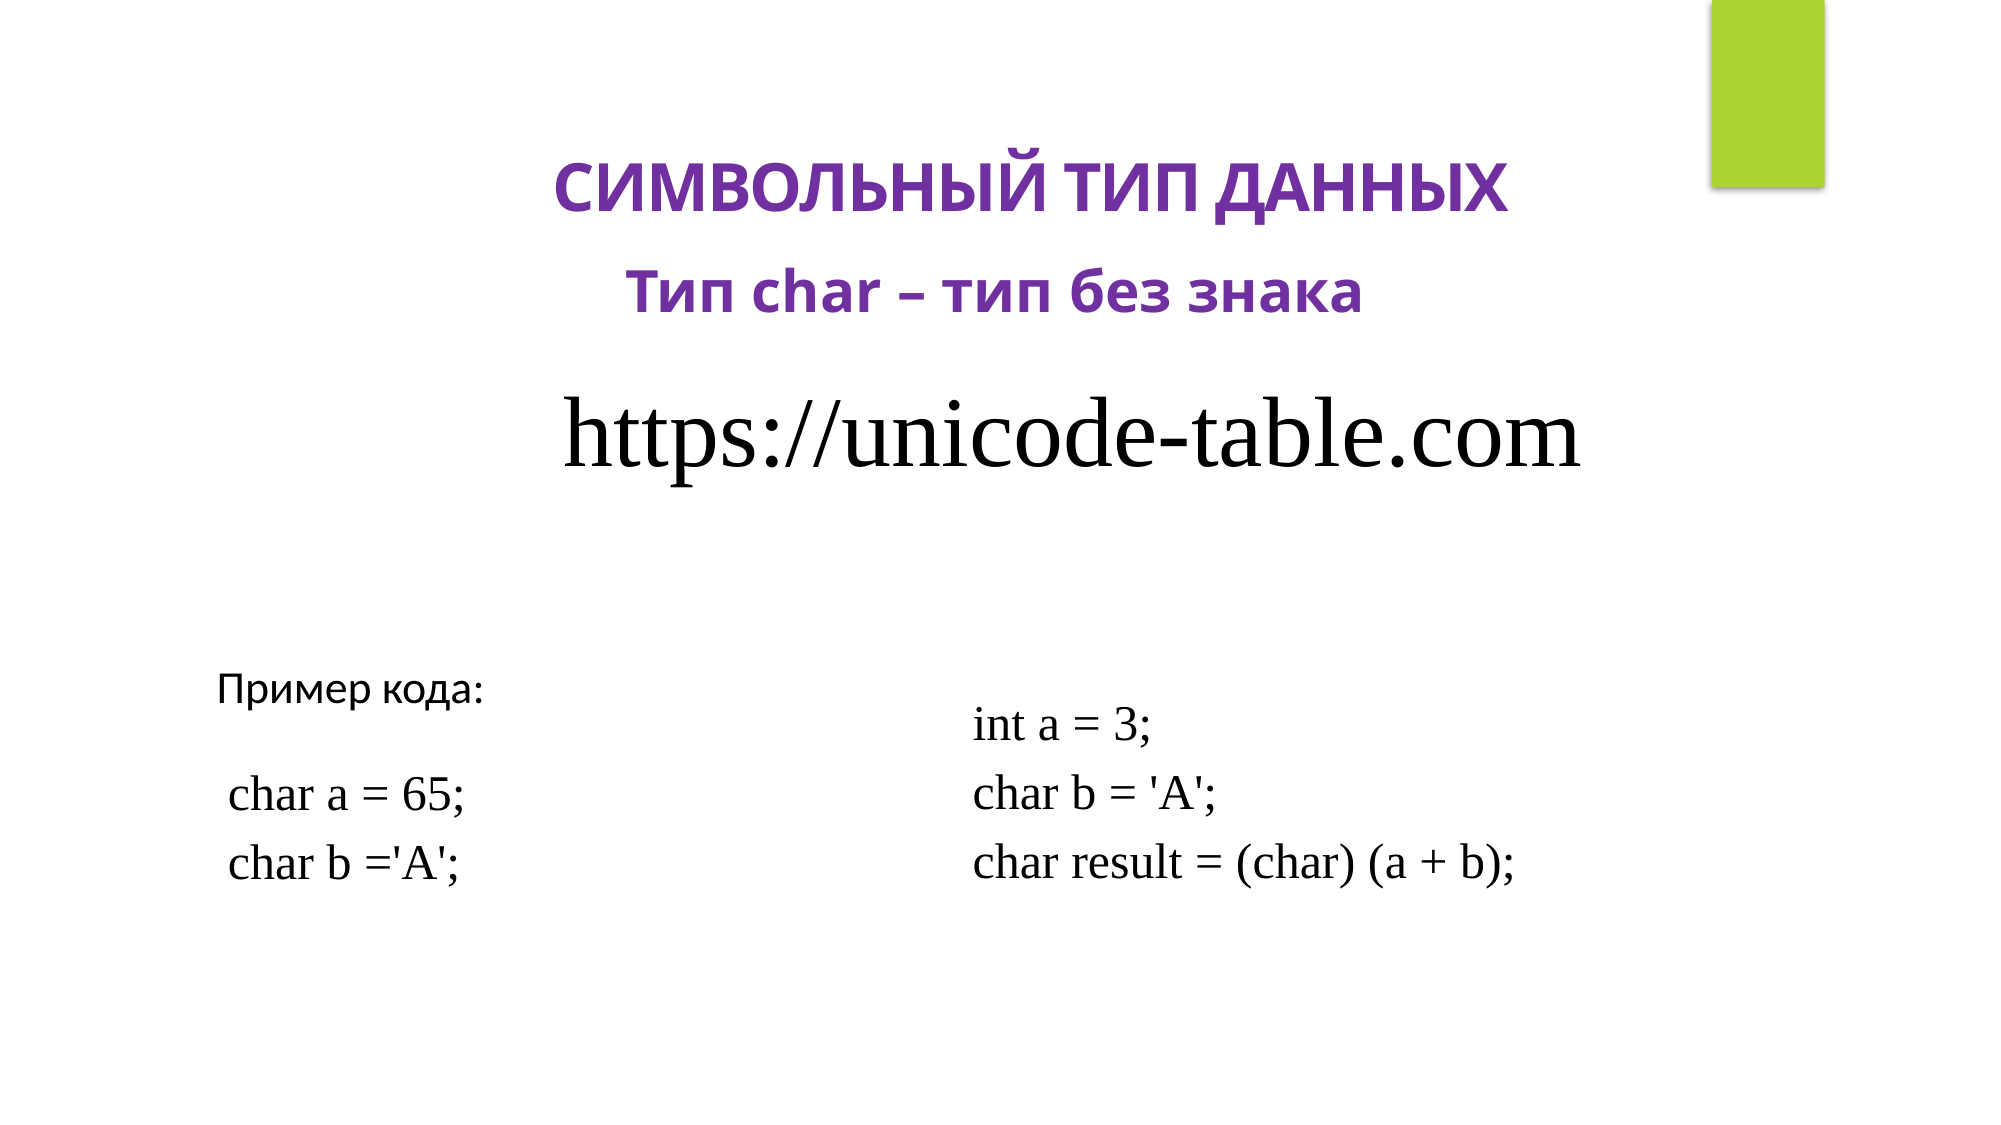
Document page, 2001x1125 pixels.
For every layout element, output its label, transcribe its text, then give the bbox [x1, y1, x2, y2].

text_box Тип char – тип без знака [611, 246, 1508, 322]
text_box int a = 3; char b = 'A'; char result = (char) (a + b); [922, 674, 1923, 897]
text_box char a = 65; char b ='A'; [177, 744, 922, 897]
text_box Пример кода: [201, 650, 612, 732]
text_box https://unicode-table.com [549, 358, 1599, 494]
text_box символьный тип данных [384, 122, 1678, 247]
